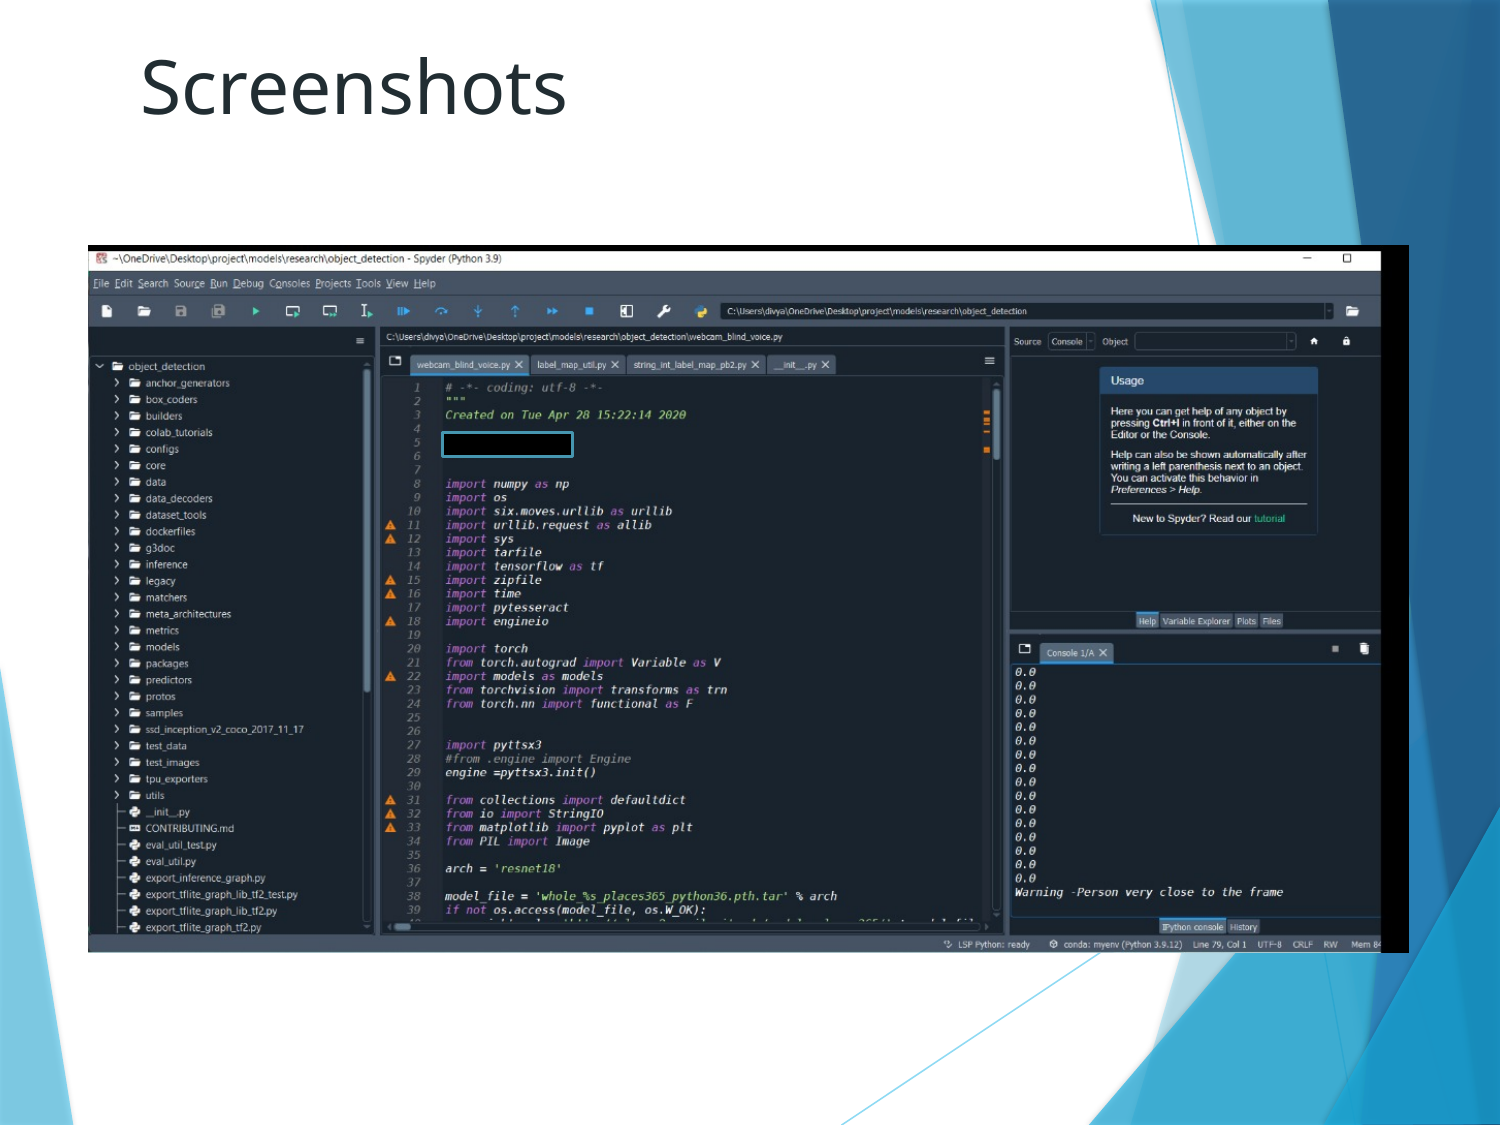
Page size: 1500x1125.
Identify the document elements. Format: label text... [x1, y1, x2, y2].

title Screenshots [0, 31, 876, 249]
picture [87, 245, 1410, 953]
